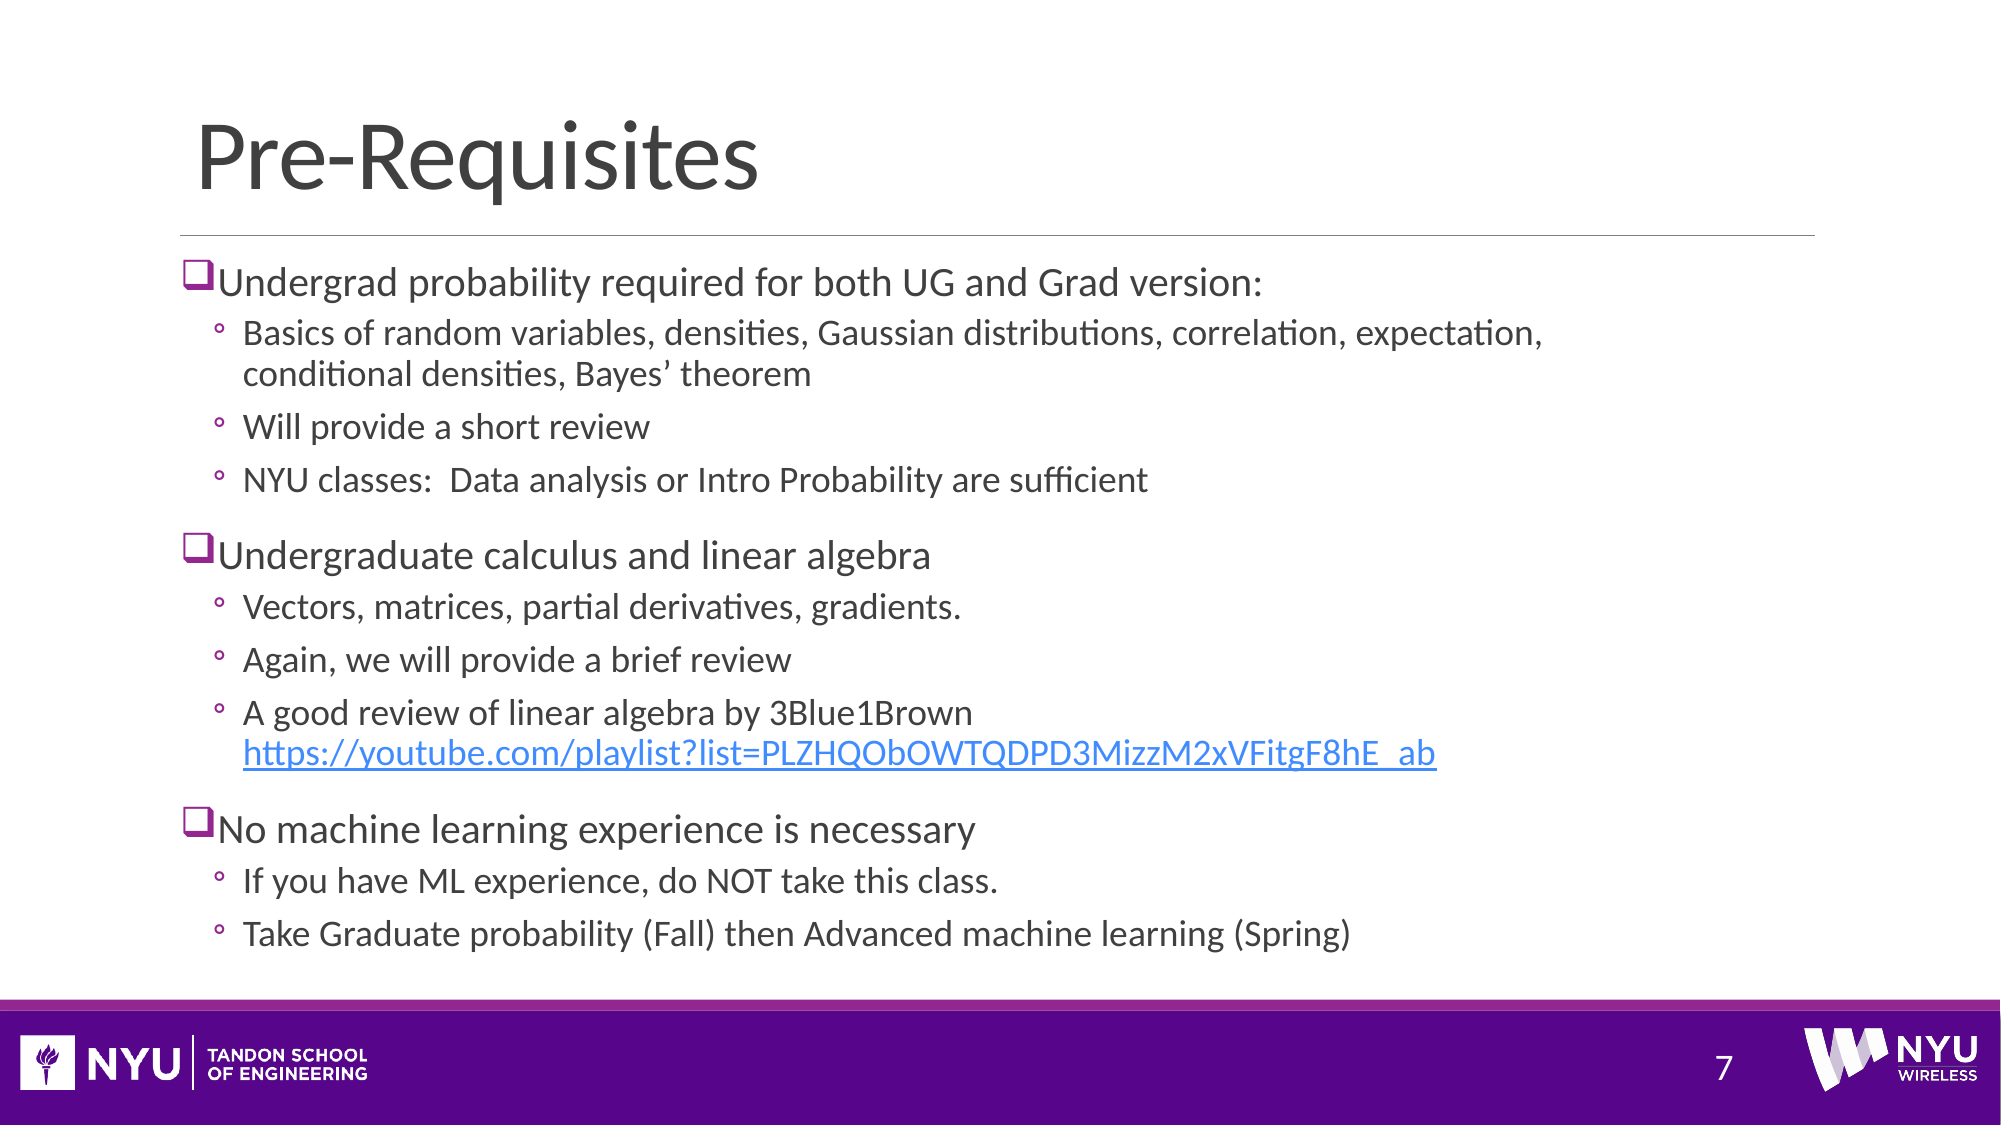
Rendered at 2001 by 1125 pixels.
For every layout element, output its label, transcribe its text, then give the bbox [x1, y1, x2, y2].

slide_number 7 [1533, 1035, 1749, 1096]
title Pre-Requisites [180, 47, 1830, 218]
list Undergrad probability required for both UG and Grad version: Basics of random variables, densities, Gaussian distributions, correlation, expectation, conditional densities, Bayes’ theorem Will provide a short review NYU classes: Data analysis or Intro Probability are sufficient Undergraduate calculus and linear algebra Vectors, matrices, partial derivatives, gradients. Again, we will provide a brief review A good review of linear algebra by 3Blue1Brown https://youtube.com/playlist?list=PLZHQObOWTQDPD3MizzM2xVFitgF8hE_ab No machine learning experience is necessary If you have ML experience, do NOT take this class. Take Graduate probability (Fall) then Advanced machine learning (Spring) [180, 252, 1830, 963]
